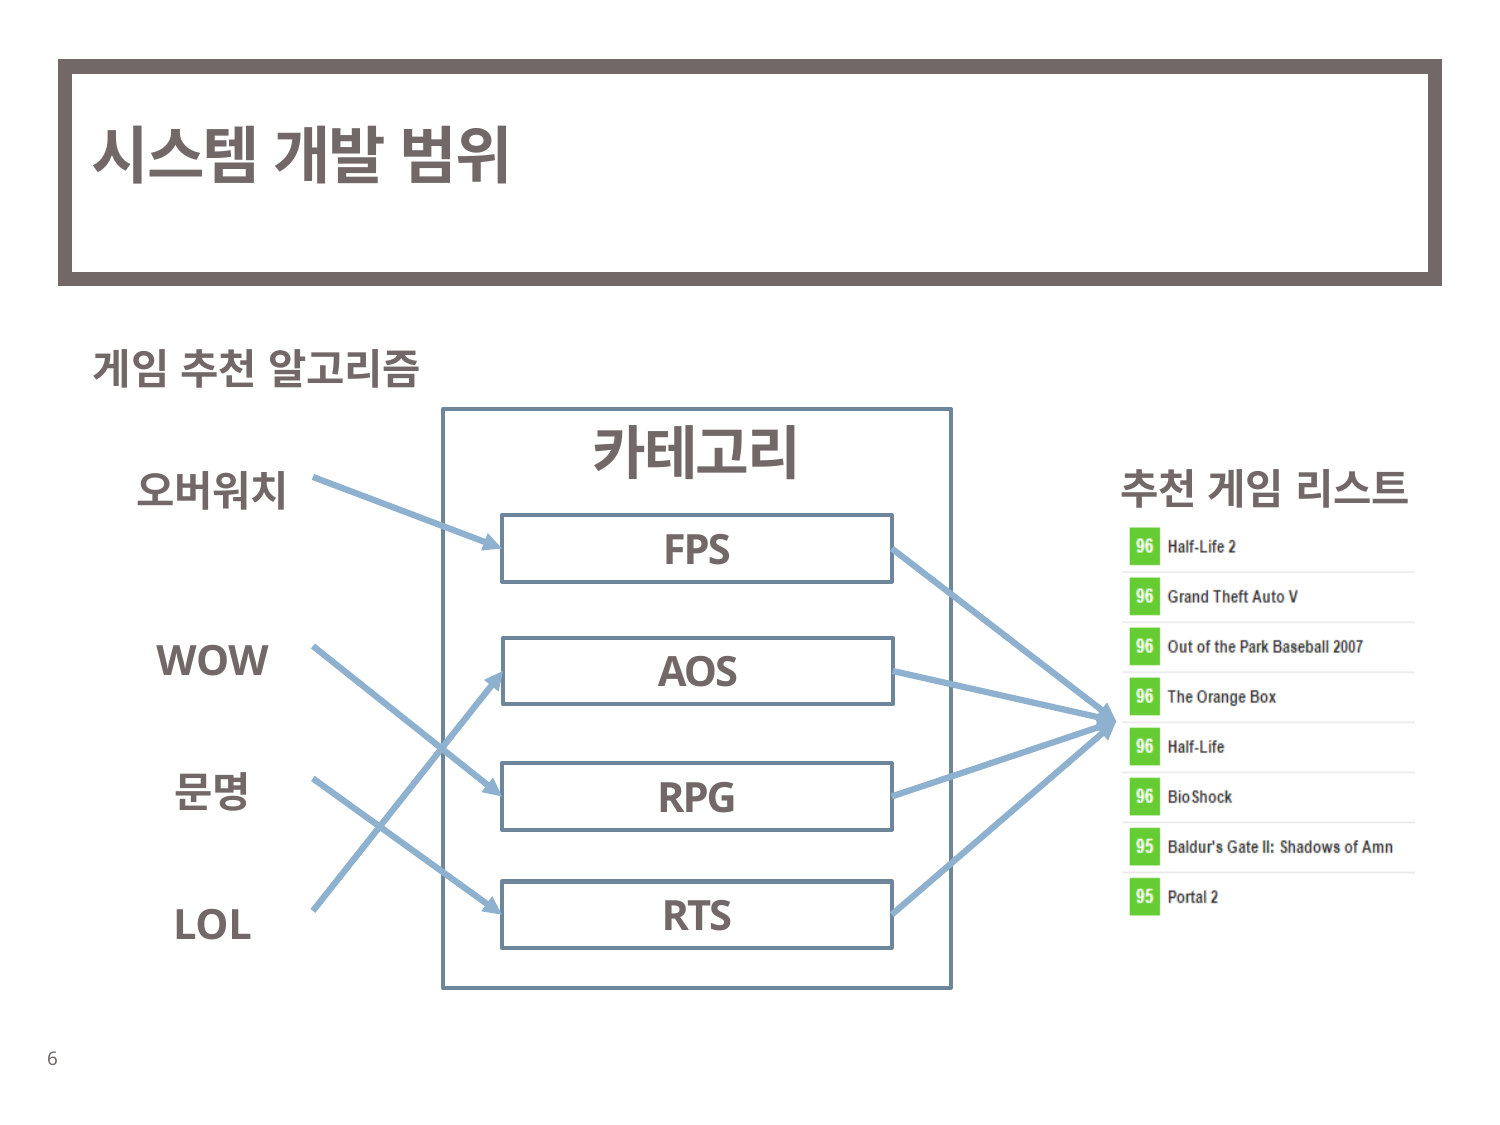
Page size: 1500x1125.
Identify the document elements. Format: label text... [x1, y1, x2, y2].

picture [1115, 520, 1415, 923]
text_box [891, 548, 1110, 670]
text_box 문명 [112, 748, 306, 808]
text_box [891, 720, 1117, 915]
text_box 오버워치 [112, 447, 313, 507]
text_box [892, 670, 1110, 719]
text_box [63, 64, 1437, 281]
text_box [312, 778, 503, 915]
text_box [312, 645, 503, 777]
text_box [442, 408, 951, 988]
text_box WOW [112, 616, 313, 676]
text_box LOL [112, 881, 313, 941]
text_box 게임 추천 알고리즘 [78, 326, 975, 386]
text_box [312, 476, 503, 549]
text_box 추천 게임 리스트 [1090, 445, 1440, 505]
